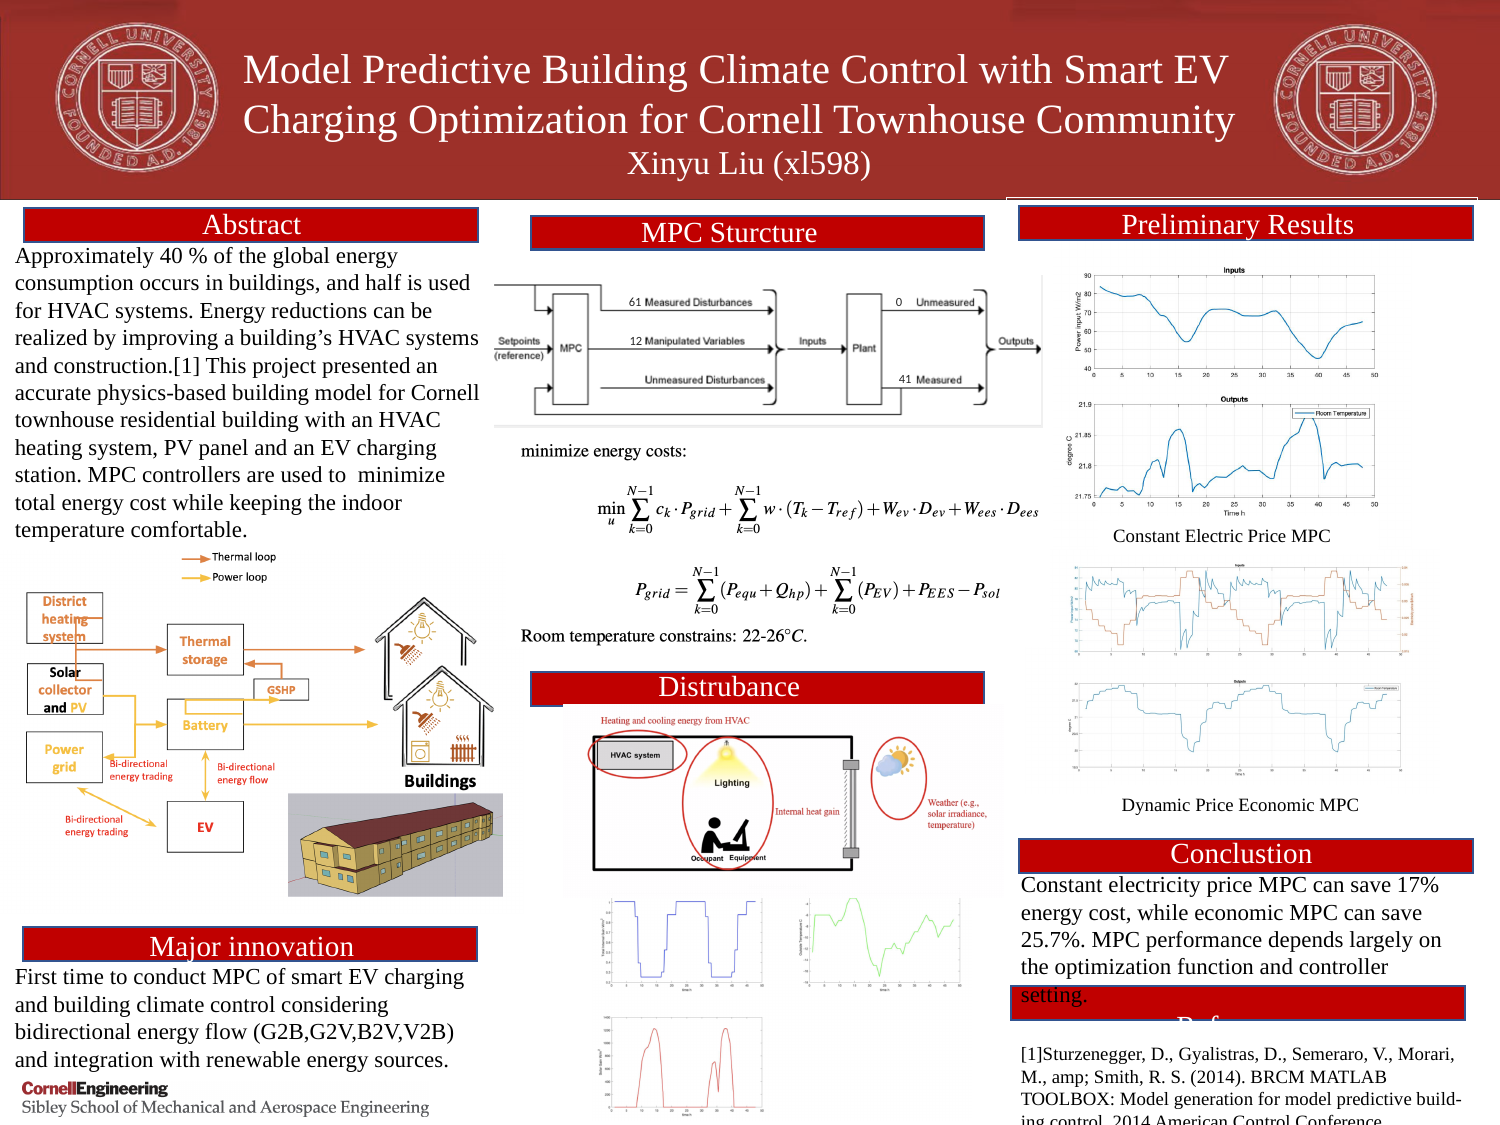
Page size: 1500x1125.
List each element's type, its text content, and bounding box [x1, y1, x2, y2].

text_box MPC Sturcture Distrubance [524, 647, 953, 746]
text_box Preliminary Results Conclustion Constant electricity price MPC can save 17% energy cost, while economic MPC can save 25.7%. MPC performance depends largely on the optimization function and controller setting. References [1]Sturzenegger, D., Gyalistras, D., Semeraro, V., Morari, M., amp; Smith, R. S. (2014). BRCM MATLAB TOOLBOX: Model generation for model predictive build-ing control. 2014 American Control Conference. [1006, 200, 1478, 1125]
picture [0, 241, 1440, 914]
text_box MPC Sturcture Distrubance [505, 428, 953, 550]
text_box Abstract Approximately 40 % of the global energy consumption occurs in buildings, and half is used for HVAC systems. Energy reductions can be realized by improving a building’s HVAC systems and construction.[1] This project presented an accurate physics-based building model for Cornell townhouse residential building with an HVAC heating system, PV panel and an EV charging station. MPC controllers are used to minimize total energy cost while keeping the indoor temperature comfortable. Major innovation First time to conduct MPC of smart EV charging and building climate control considering bidirectional energy flow (G2B,G2V,B2V,V2B) and integration with renewable energy sources. [0, 914, 504, 1080]
text_box Abstract Approximately 40 % of the global energy consumption occurs in buildings, and half is used for HVAC systems. Energy reductions can be realized by improving a building’s HVAC systems and construction.[1] This project presented an accurate physics-based building model for Cornell townhouse residential building with an HVAC heating system, PV panel and an EV charging station. MPC controllers are used to minimize total energy cost while keeping the indoor temperature comfortable. Major innovation First time to conduct MPC of smart EV charging and building climate control considering bidirectional energy flow (G2B,G2V,B2V,V2B) and integration with renewable energy sources. [0, 200, 504, 550]
picture [22, 1081, 429, 1117]
text_box [953, 671, 985, 704]
picture [562, 704, 1004, 1121]
text_box MPC Sturcture Distrubance [505, 205, 953, 275]
text_box Dynamic Price Economic MPC [1106, 794, 1386, 823]
picture [0, 0, 1500, 200]
picture [494, 275, 1043, 428]
text_box [953, 215, 985, 251]
